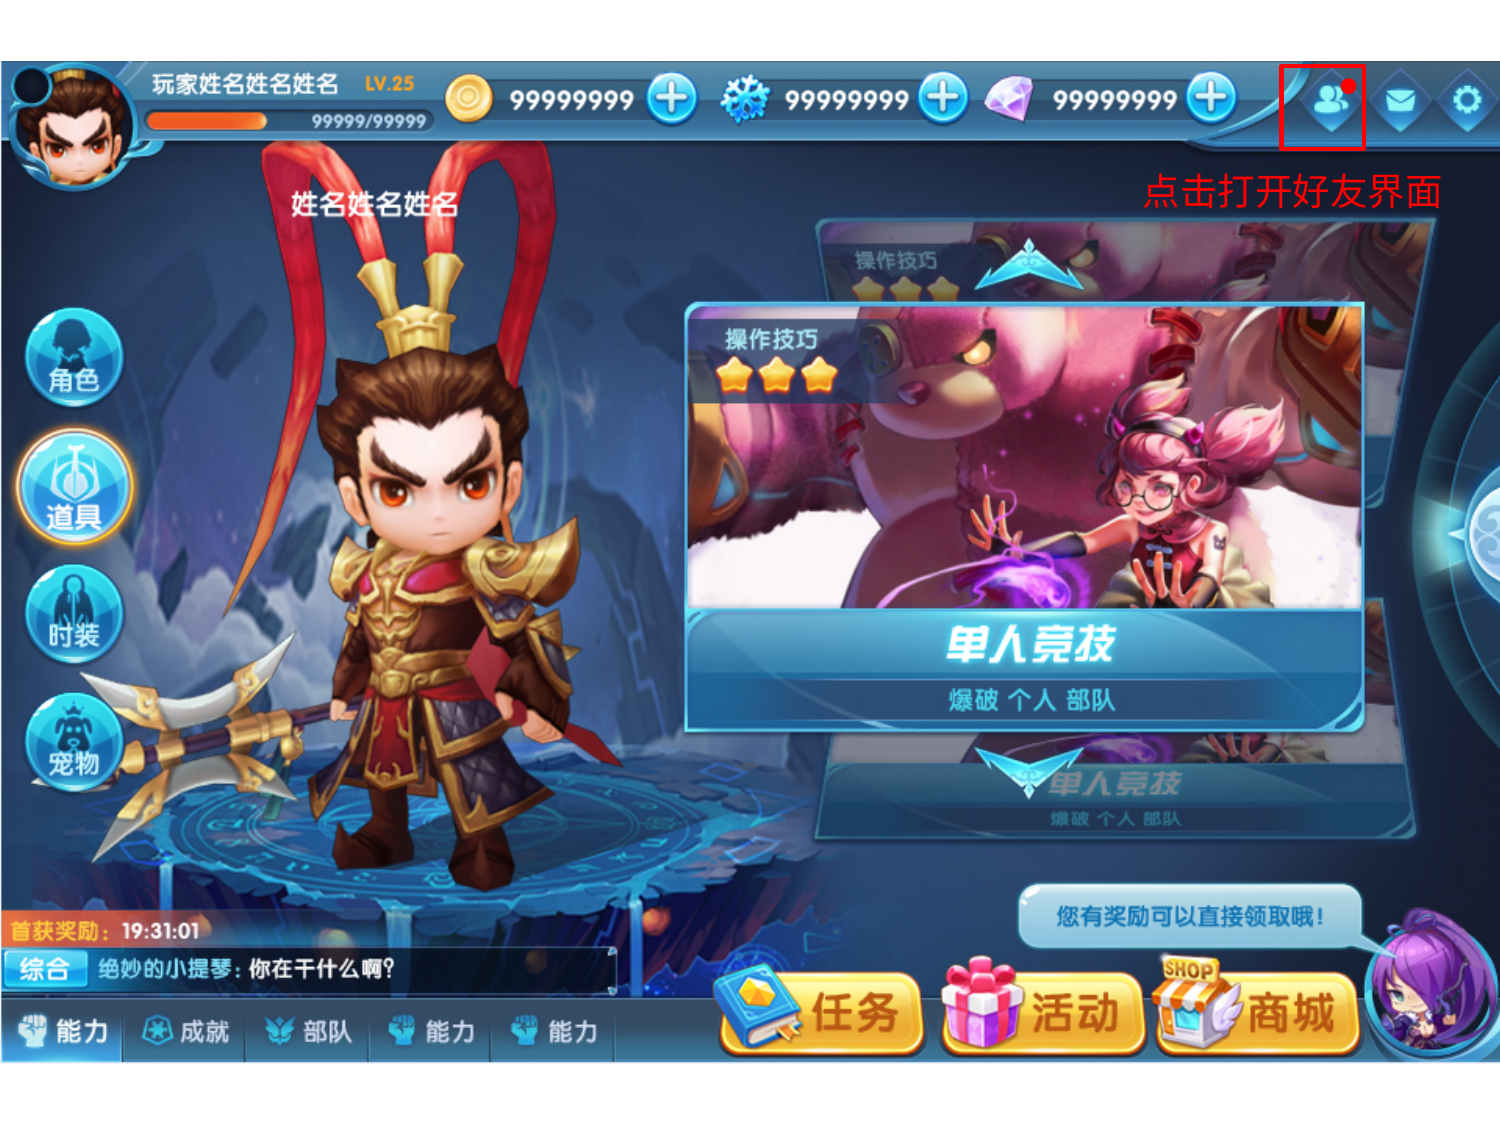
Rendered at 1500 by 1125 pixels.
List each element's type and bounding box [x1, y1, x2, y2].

picture [0, 61, 1500, 1064]
